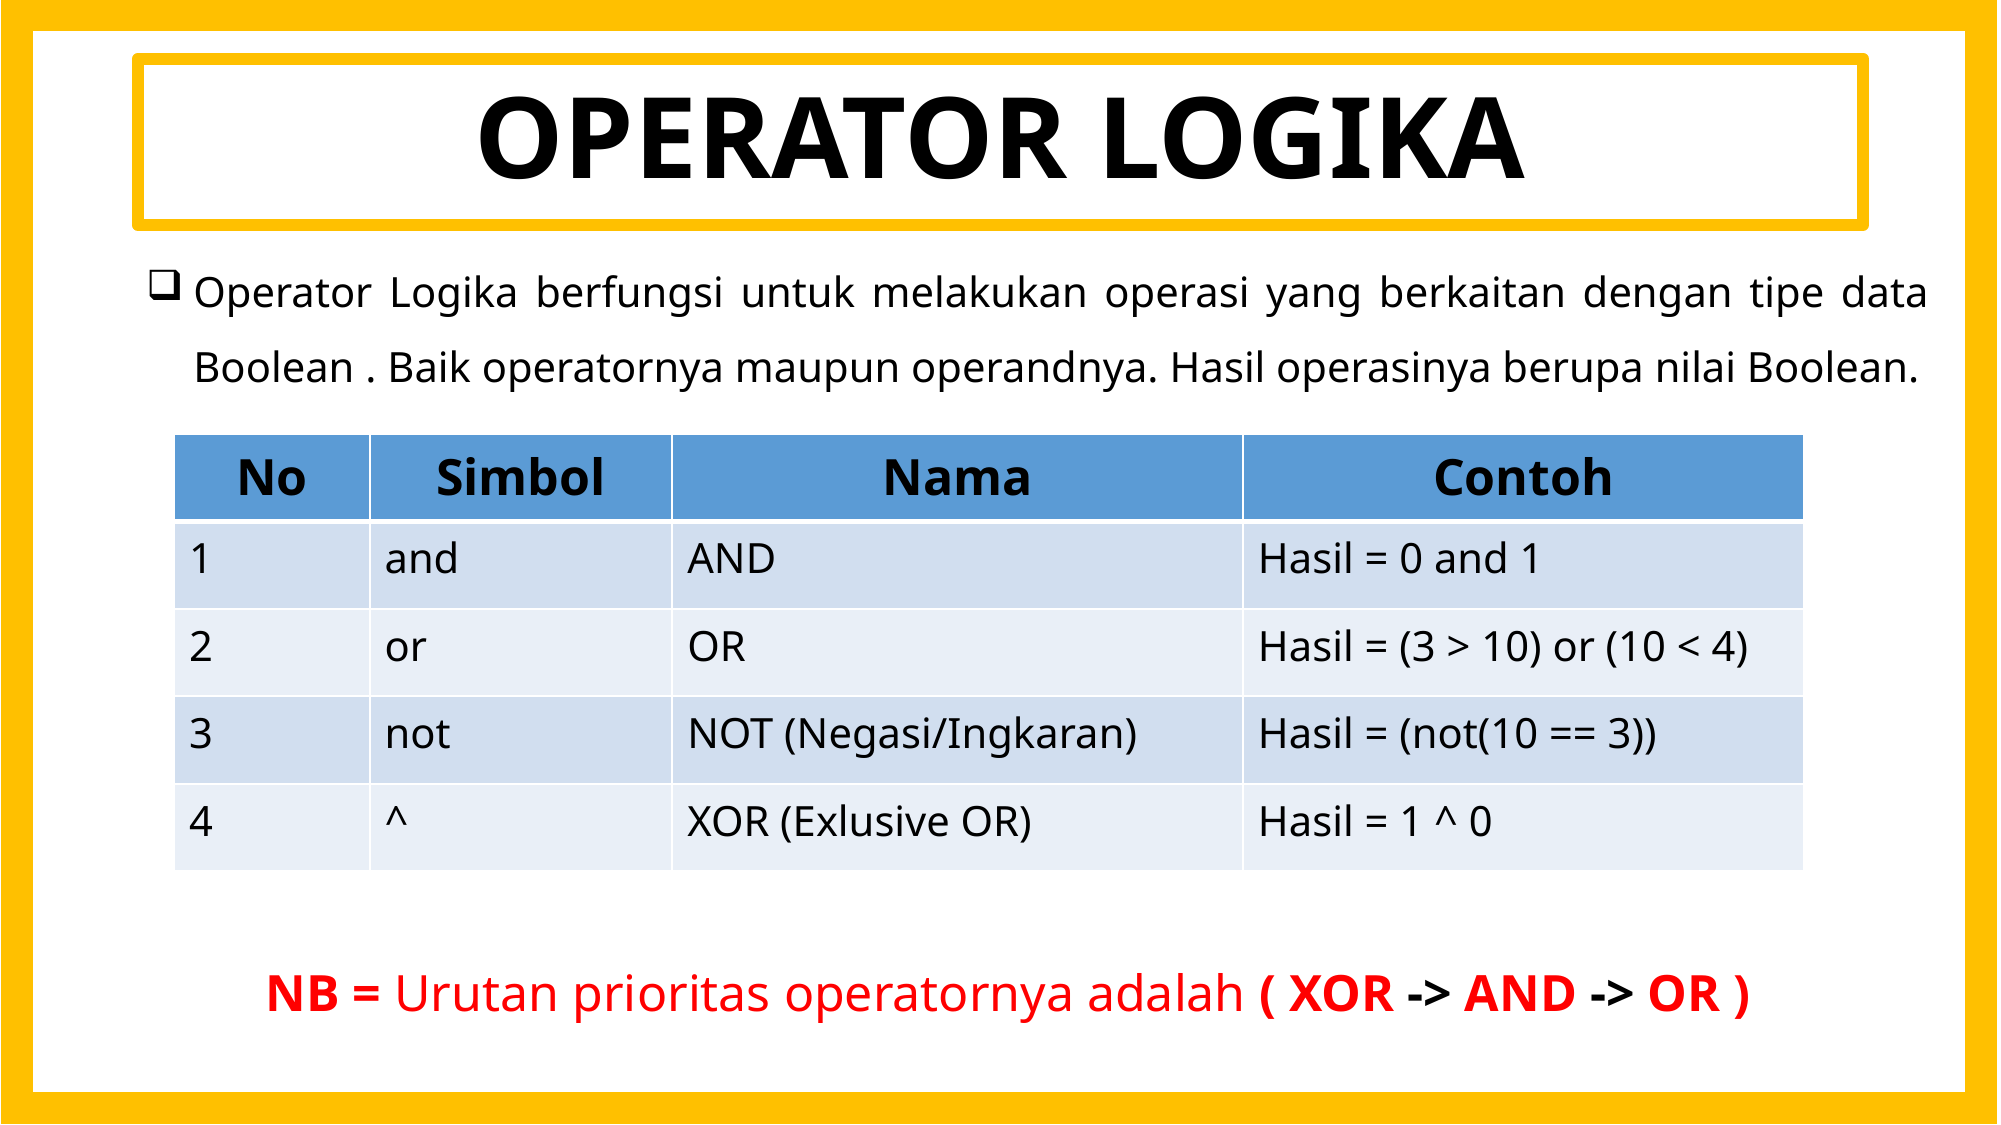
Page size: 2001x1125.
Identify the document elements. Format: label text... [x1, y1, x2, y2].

title OPERATOR LOGIKA [137, 59, 1863, 225]
text_box [16, 15, 1982, 1109]
